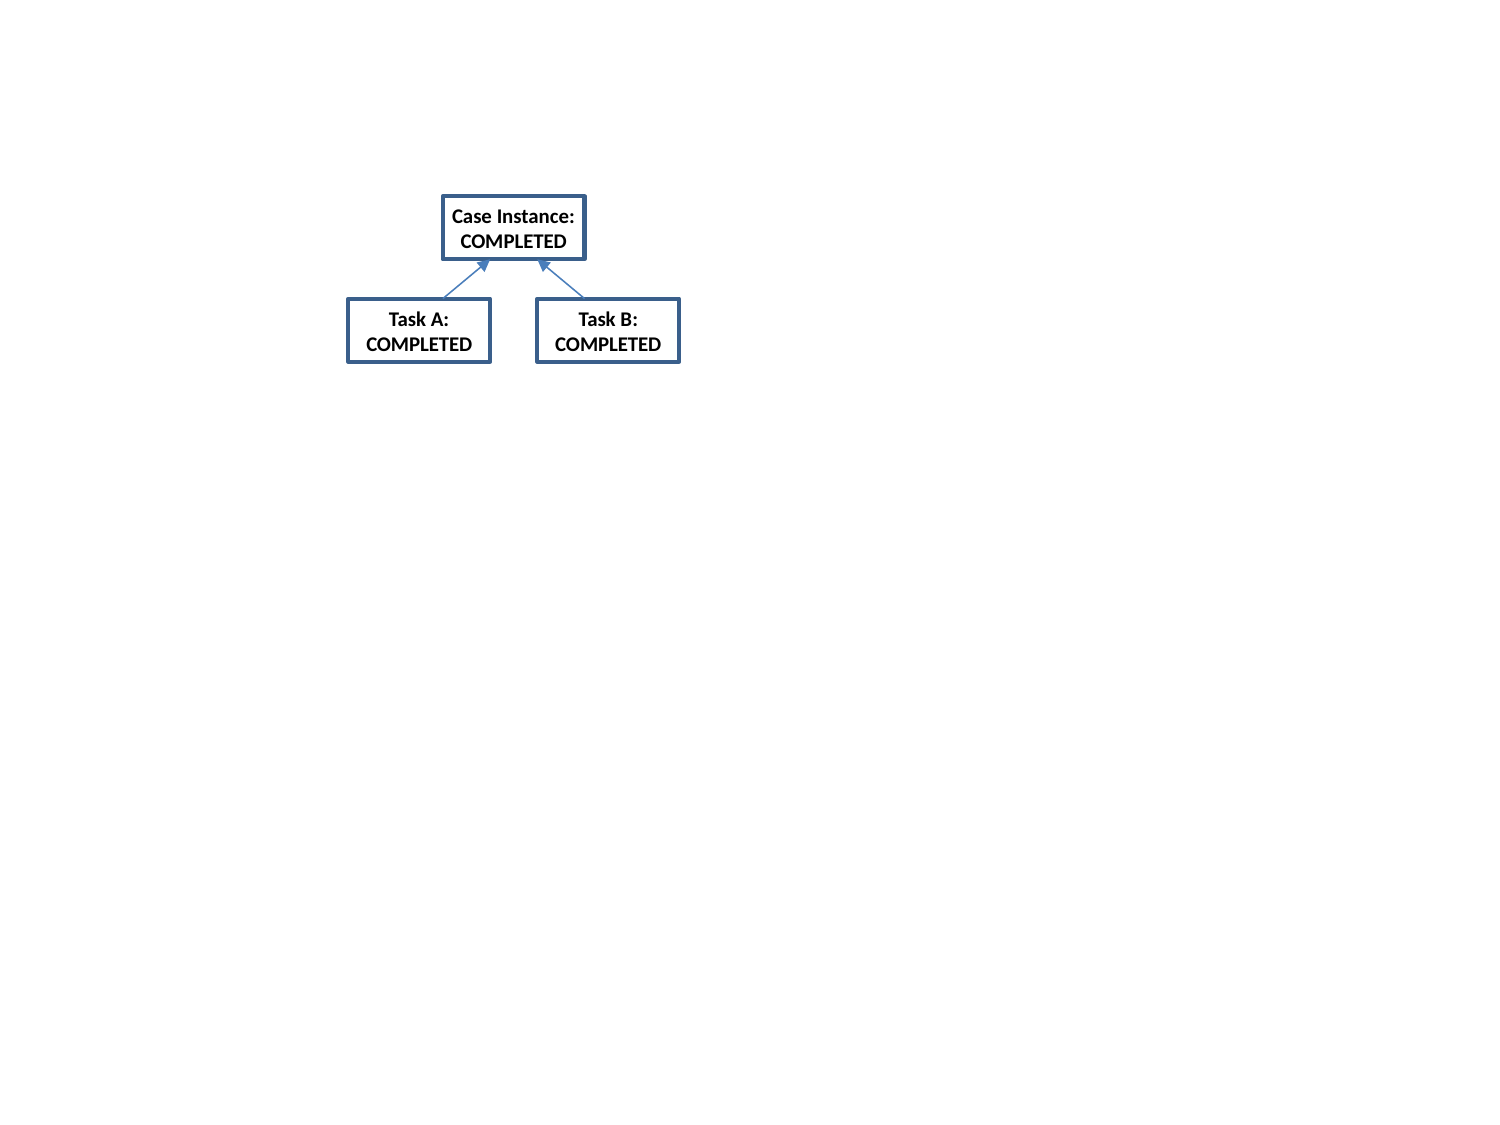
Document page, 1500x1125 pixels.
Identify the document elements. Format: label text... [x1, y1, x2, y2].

text_box Task A: COMPLETED [346, 297, 492, 364]
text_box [442, 259, 491, 299]
text_box Case Instance: COMPLETED [441, 194, 587, 261]
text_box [537, 259, 585, 299]
text_box Task B: COMPLETED [535, 297, 681, 364]
